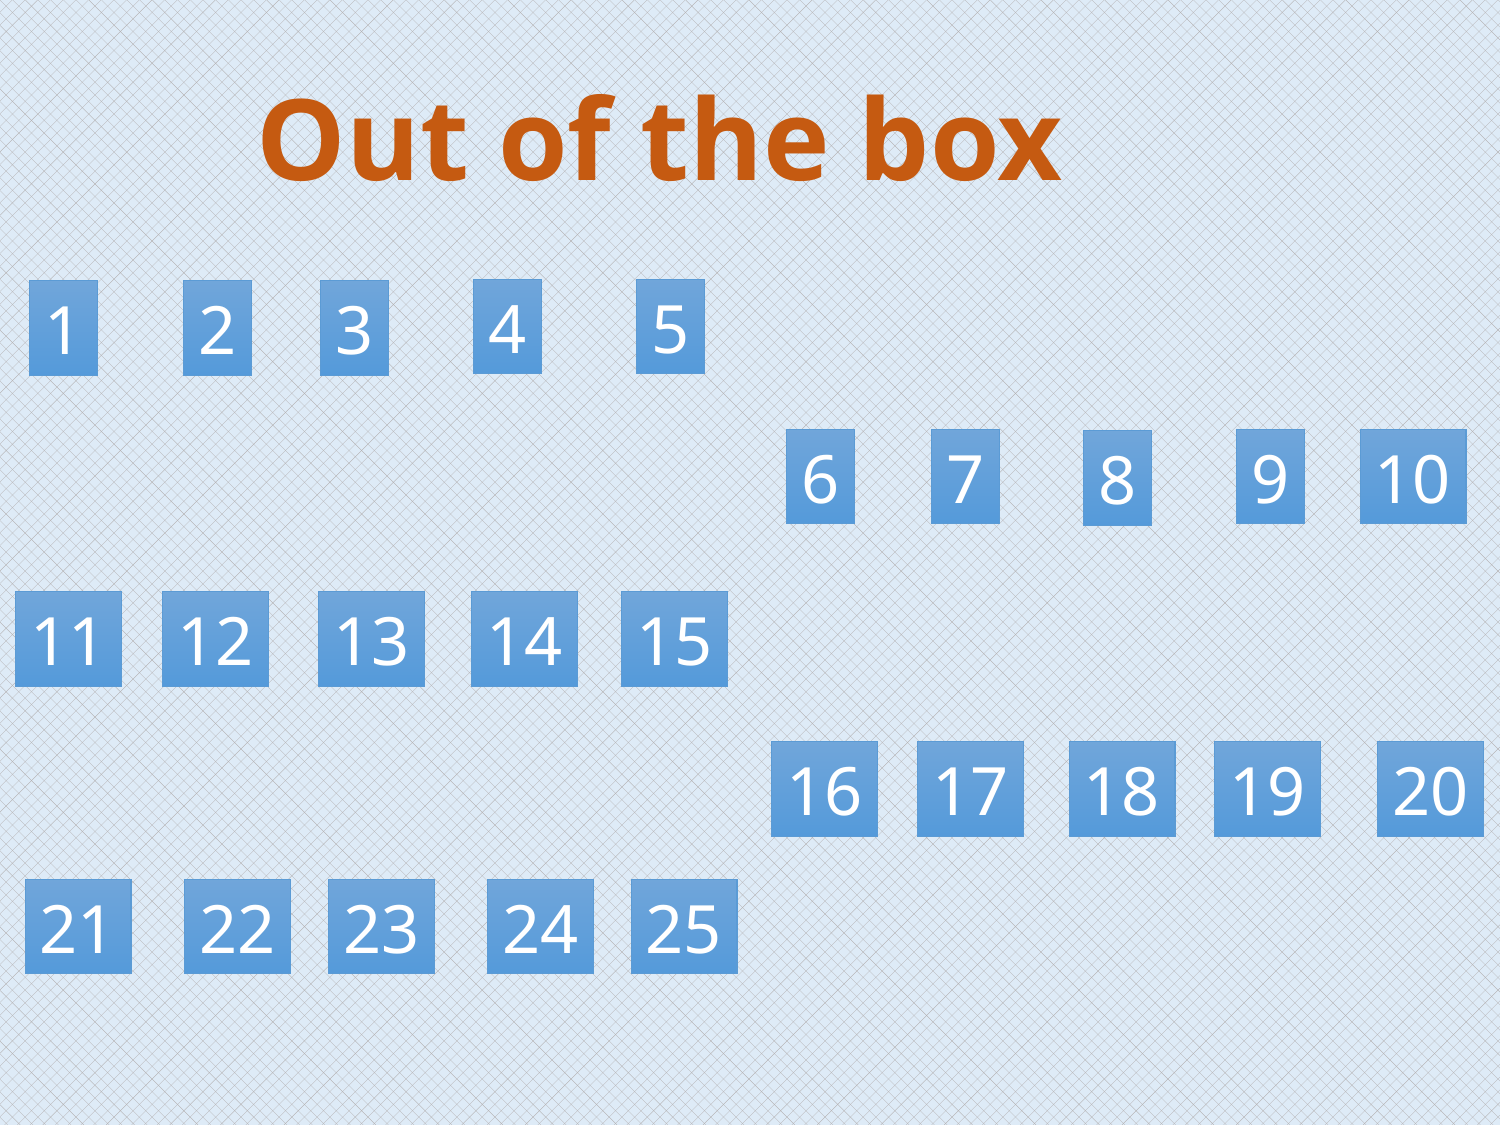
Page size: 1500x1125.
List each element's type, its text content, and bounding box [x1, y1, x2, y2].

text_box 1 [29, 280, 98, 376]
text_box 23 [328, 879, 435, 974]
text_box 7 [931, 429, 1000, 524]
text_box 18 [1069, 741, 1176, 837]
text_box 13 [318, 591, 425, 687]
text_box 10 [1360, 429, 1467, 524]
text_box 19 [1214, 741, 1321, 837]
text_box 6 [786, 429, 855, 524]
text_box 11 [15, 591, 122, 687]
text_box 5 [636, 279, 705, 374]
text_box 2 [183, 280, 252, 376]
text_box 15 [621, 591, 728, 687]
text_box 17 [917, 741, 1024, 837]
text_box 24 [487, 879, 594, 974]
text_box 9 [1236, 429, 1305, 524]
text_box 8 [1083, 430, 1152, 526]
text_box 3 [320, 280, 389, 376]
text_box 12 [162, 591, 269, 687]
text_box 14 [471, 591, 578, 687]
text_box 4 [473, 279, 542, 374]
text_box 22 [184, 879, 291, 974]
text_box 16 [771, 741, 878, 837]
text_box 25 [631, 879, 738, 974]
text_box 21 [25, 879, 132, 974]
text_box 20 [1377, 741, 1484, 837]
text_box Out of the box [242, 61, 1078, 211]
